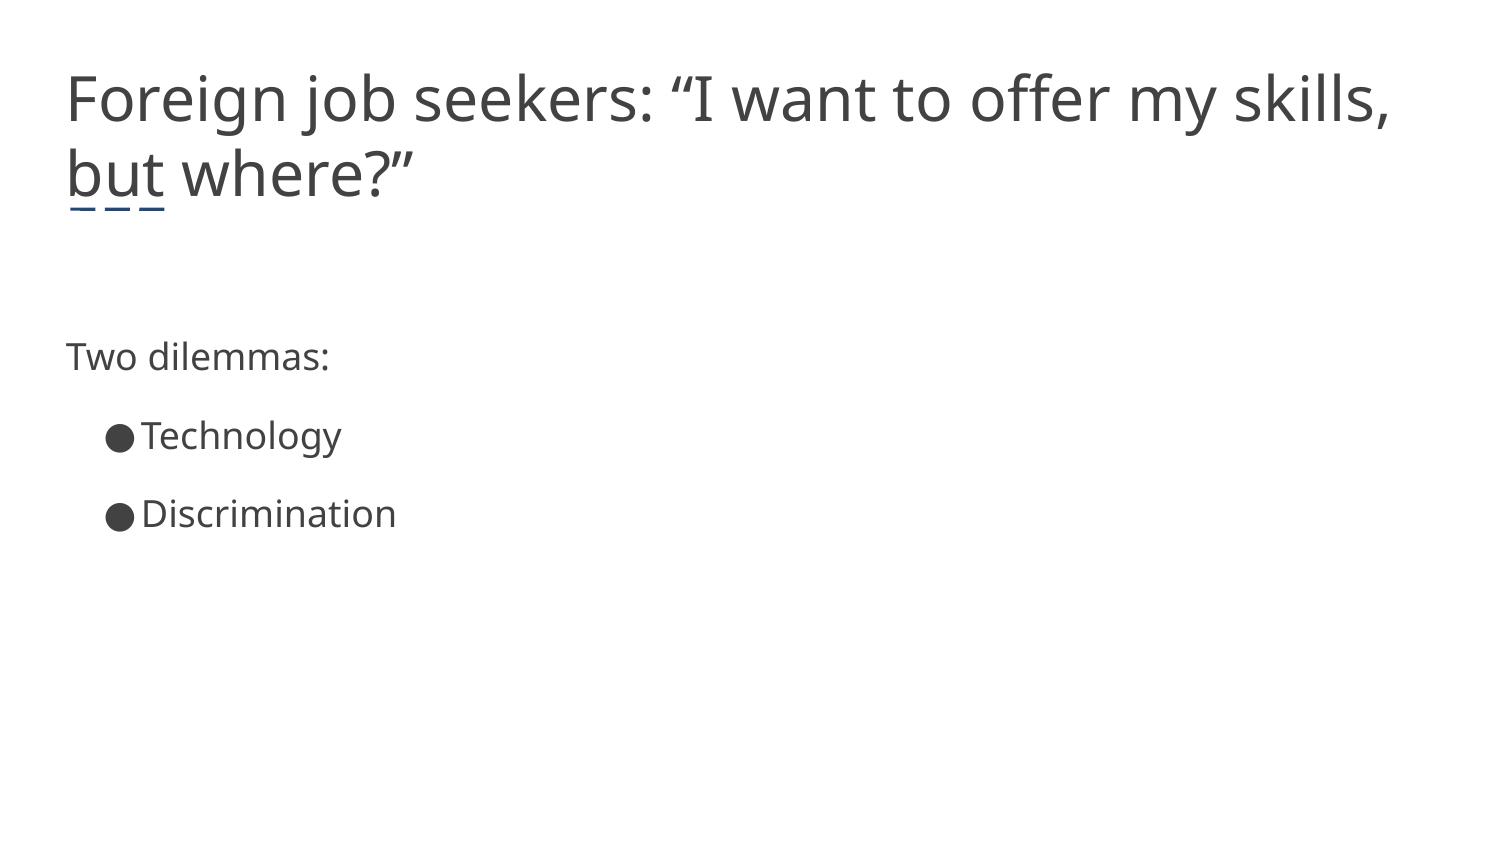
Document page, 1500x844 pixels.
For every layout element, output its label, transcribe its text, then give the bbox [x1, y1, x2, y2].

text_box Foreign job seekers: “I want to offer my skills, but where?” [51, 56, 1449, 224]
text_box Two dilemmas: Technology Discrimination [51, 318, 1449, 750]
